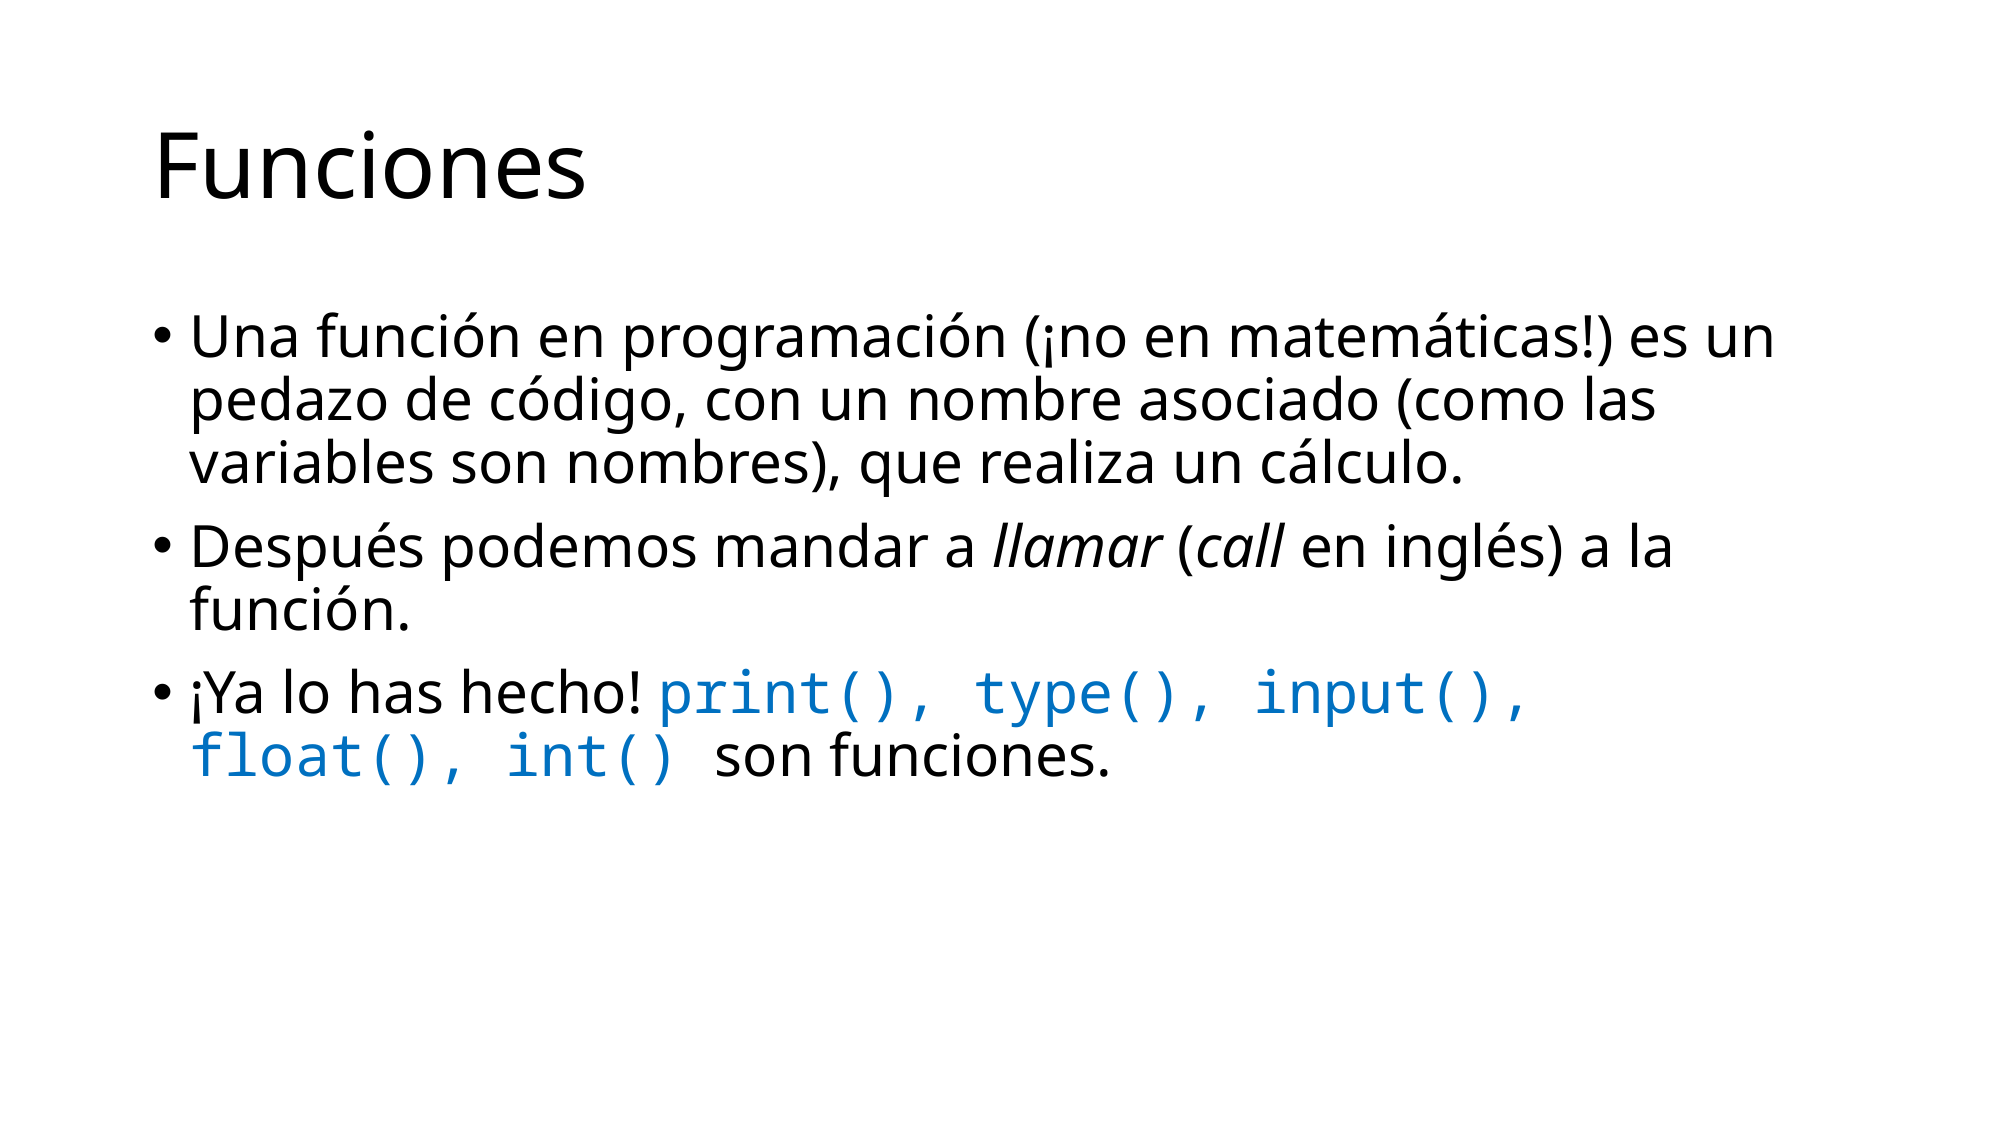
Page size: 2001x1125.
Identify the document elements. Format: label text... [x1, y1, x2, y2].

list Una función en programación (¡no en matemáticas!) es un pedazo de código, con un nombre asociado (como las variables son nombres), que realiza un cálculo. Después podemos mandar a llamar (call en inglés) a la función. ¡Ya lo has hecho! print(), type(), input(), float(), int() son funciones. [137, 299, 1863, 1014]
title Funciones [137, 59, 1863, 278]
